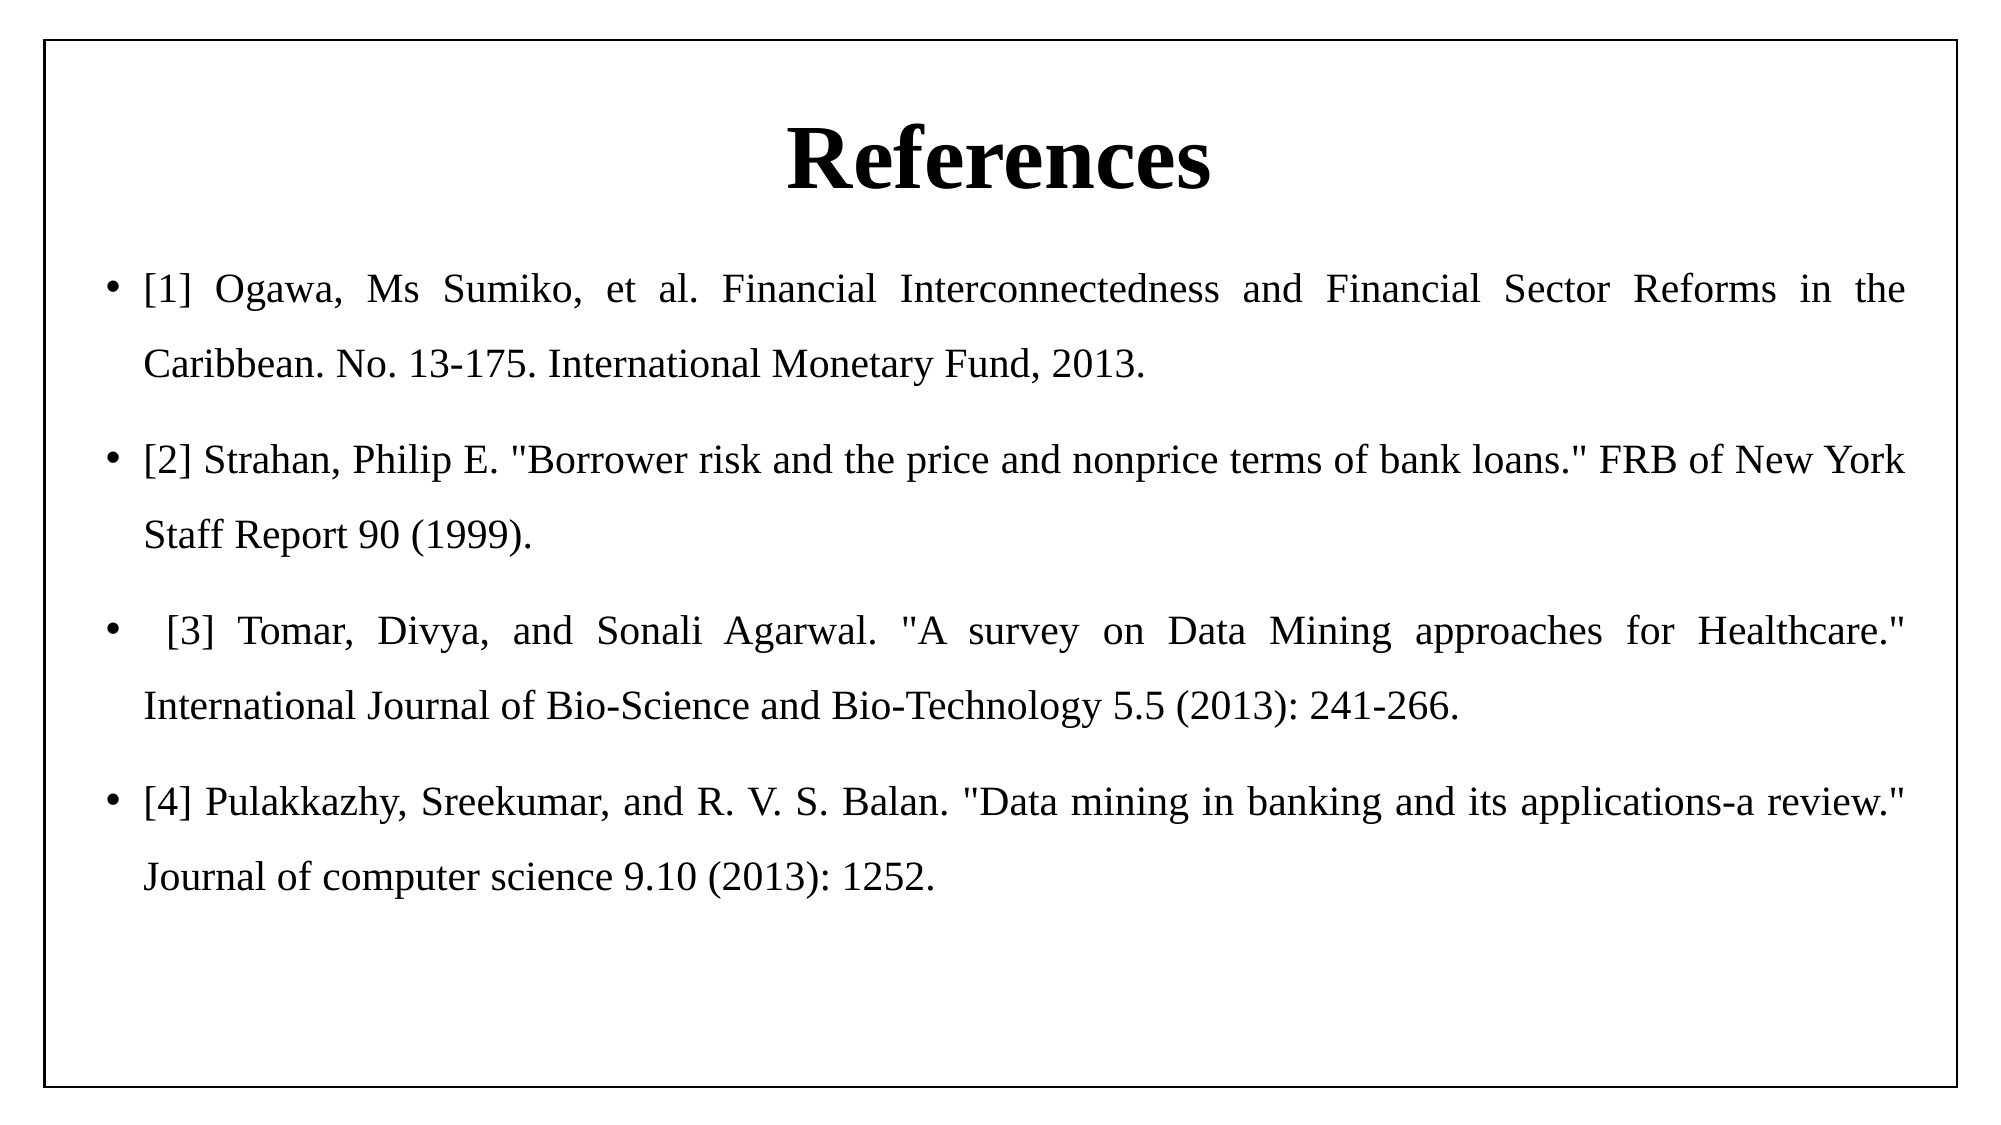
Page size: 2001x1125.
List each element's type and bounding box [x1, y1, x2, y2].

text_box [43, 39, 1958, 1088]
